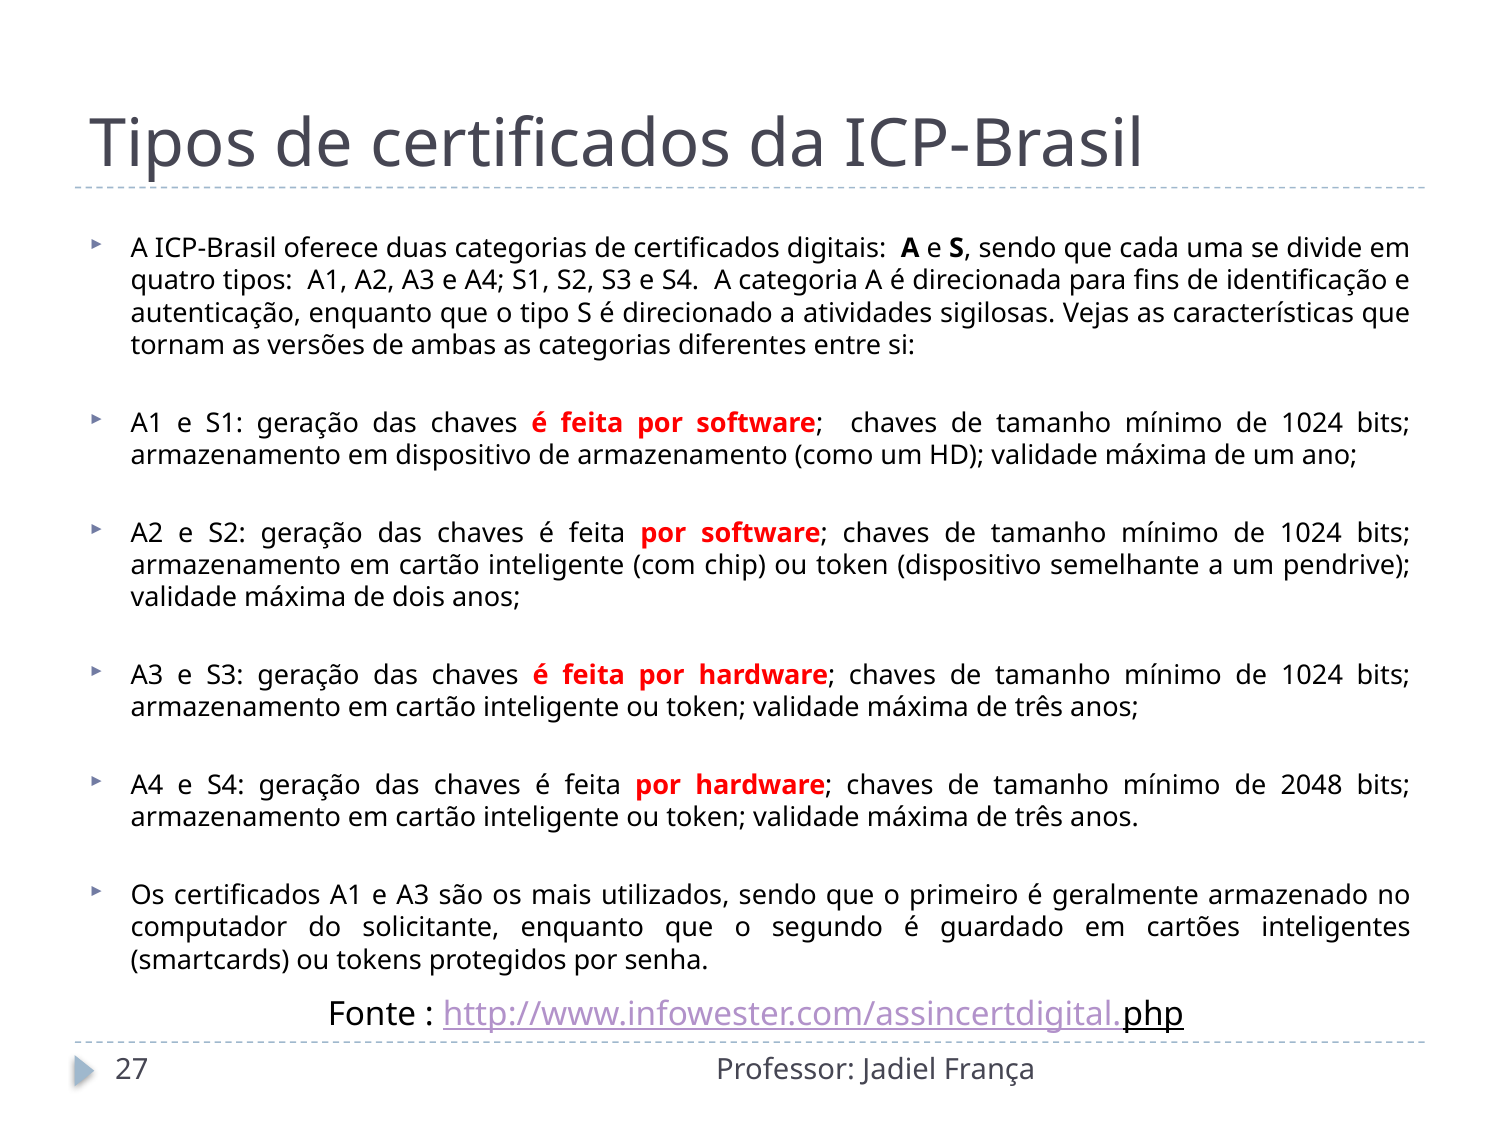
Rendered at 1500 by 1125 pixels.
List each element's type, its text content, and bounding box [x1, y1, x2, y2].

text_box Fonte : http://www.infowester.com/assincertdigital.php [313, 984, 1208, 1045]
title Tipos de certificados da ICP-Brasil [75, 24, 1425, 188]
footer Professor: Jadiel França [475, 1045, 1051, 1103]
list A ICP-Brasil oferece duas categorias de certificados digitais: A e S, sendo que cada uma se divide em quatro tipos: A1, A2, A3 e A4; S1, S2, S3 e S4. A categoria A é direcionada para fins de identificação e autenticação, enquanto que o tipo S é direcionado a atividades sigilosas. Vejas as características que tornam as versões de ambas as categorias diferentes entre si: A1 e S1: geração das chaves é feita por software; chaves de tamanho mínimo de 1024 bits; armazenamento em dispositivo de armazenamento (como um HD); validade máxima de um ano; A2 e S2: geração das chaves é feita por software; chaves de tamanho mínimo de 1024 bits; armazenamento em cartão inteligente (com chip) ou token (dispositivo semelhante a um pendrive); validade máxima de dois anos; A3 e S3: geração das chaves é feita por hardware; chaves de tamanho mínimo de 1024 bits; armazenamento em cartão inteligente ou token; validade máxima de três anos; A4 e S4: geração das chaves é feita por hardware; chaves de tamanho mínimo de 2048 bits; armazenamento em cartão inteligente ou token; validade máxima de três anos. Os certificados A1 e A3 são os mais utilizados, sendo que o primeiro é geralmente armazenado no computador do solicitante, enquanto que o segundo é guardado em cartões inteligentes (smartcards) ou tokens protegidos por senha. [75, 222, 1425, 984]
slide_number 27 [100, 1042, 426, 1103]
